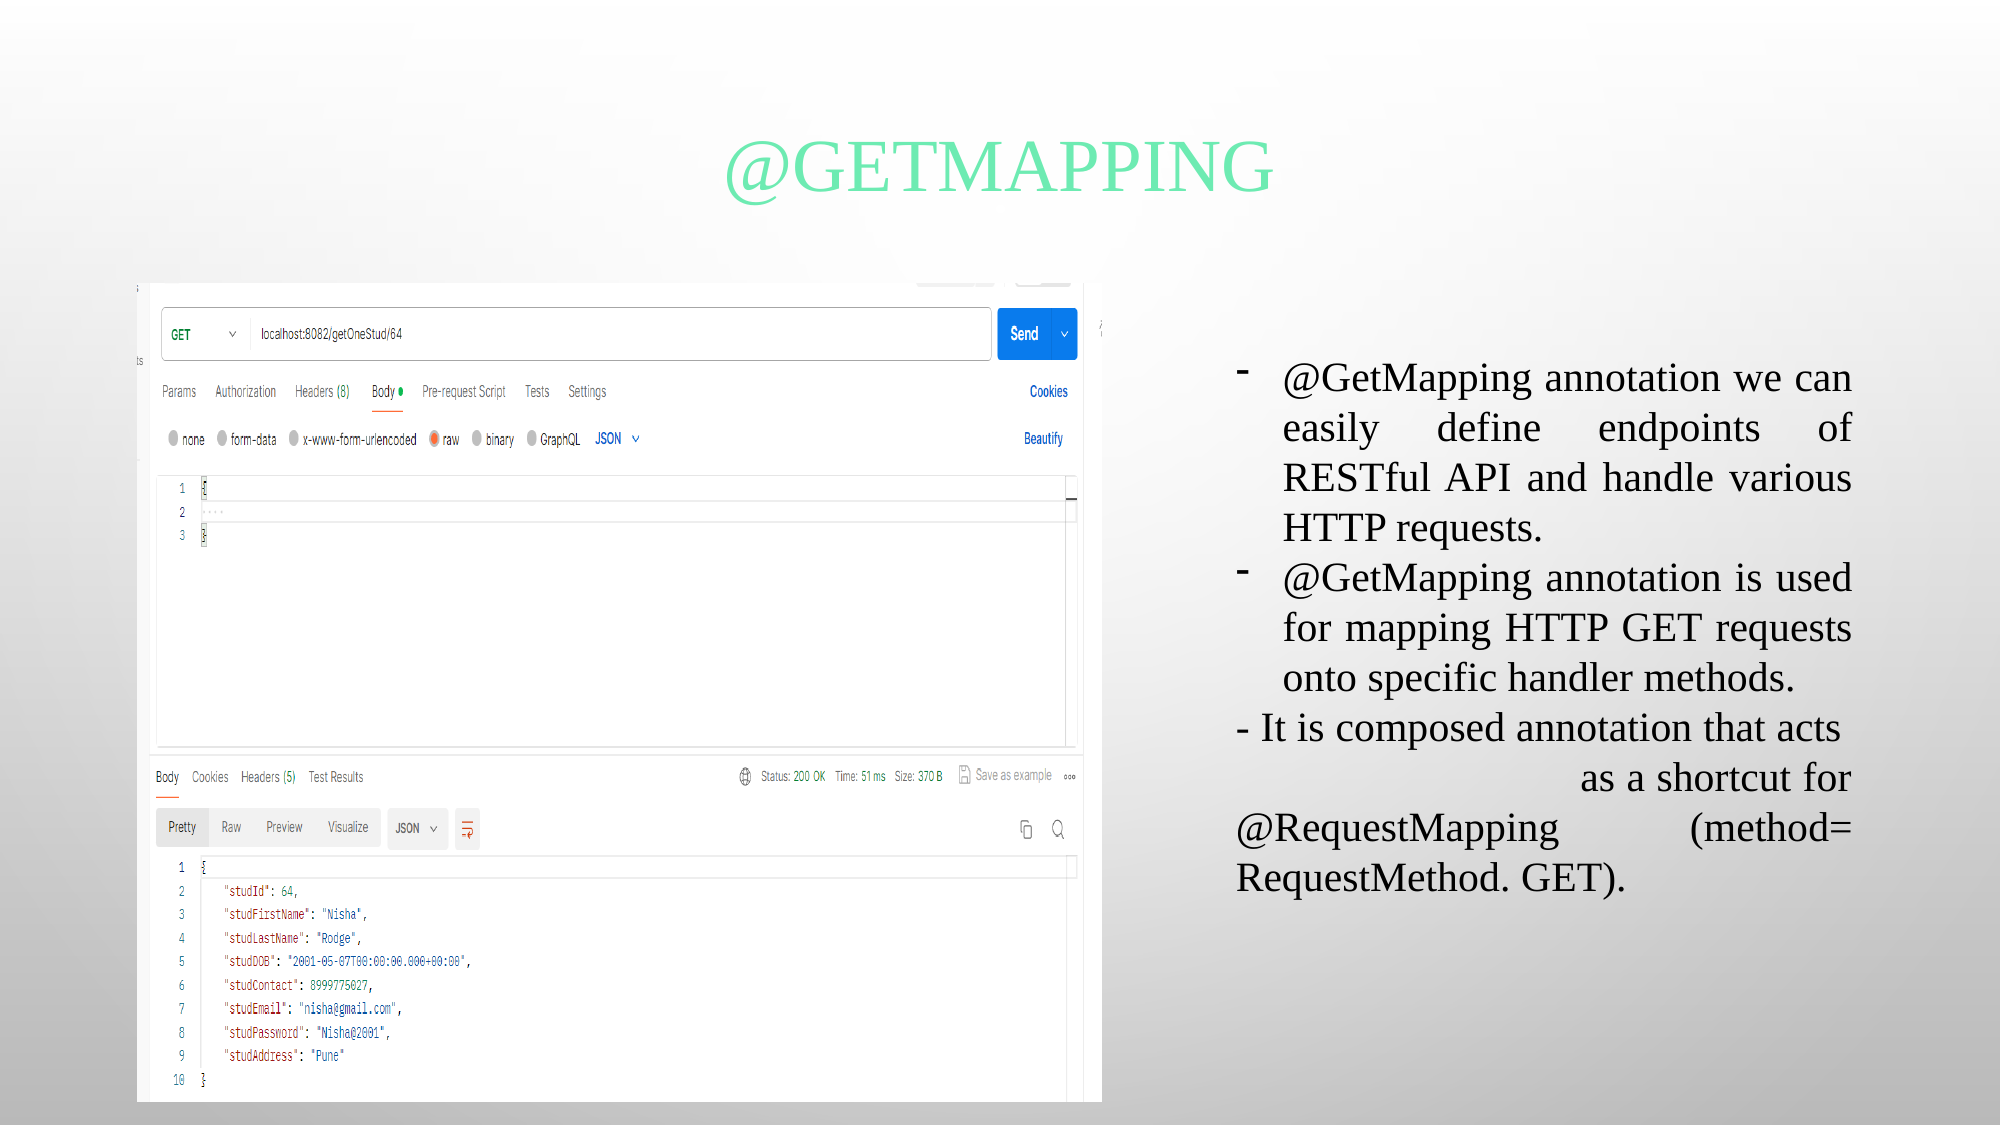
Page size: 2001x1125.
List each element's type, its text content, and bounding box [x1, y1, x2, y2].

picture [0, 0, 2000, 1125]
text_box @GetMapping annotation we can easily define endpoints of RESTful API and handle various HTTP requests. @GetMapping annotation is used for mapping HTTP GET requests onto specific handler methods. - It is composed annotation that acts as a shortcut for @RequestMapping (method= RequestMethod. GET). [1221, 342, 1868, 908]
title @getmapping [149, 101, 1851, 232]
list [137, 283, 1102, 1102]
